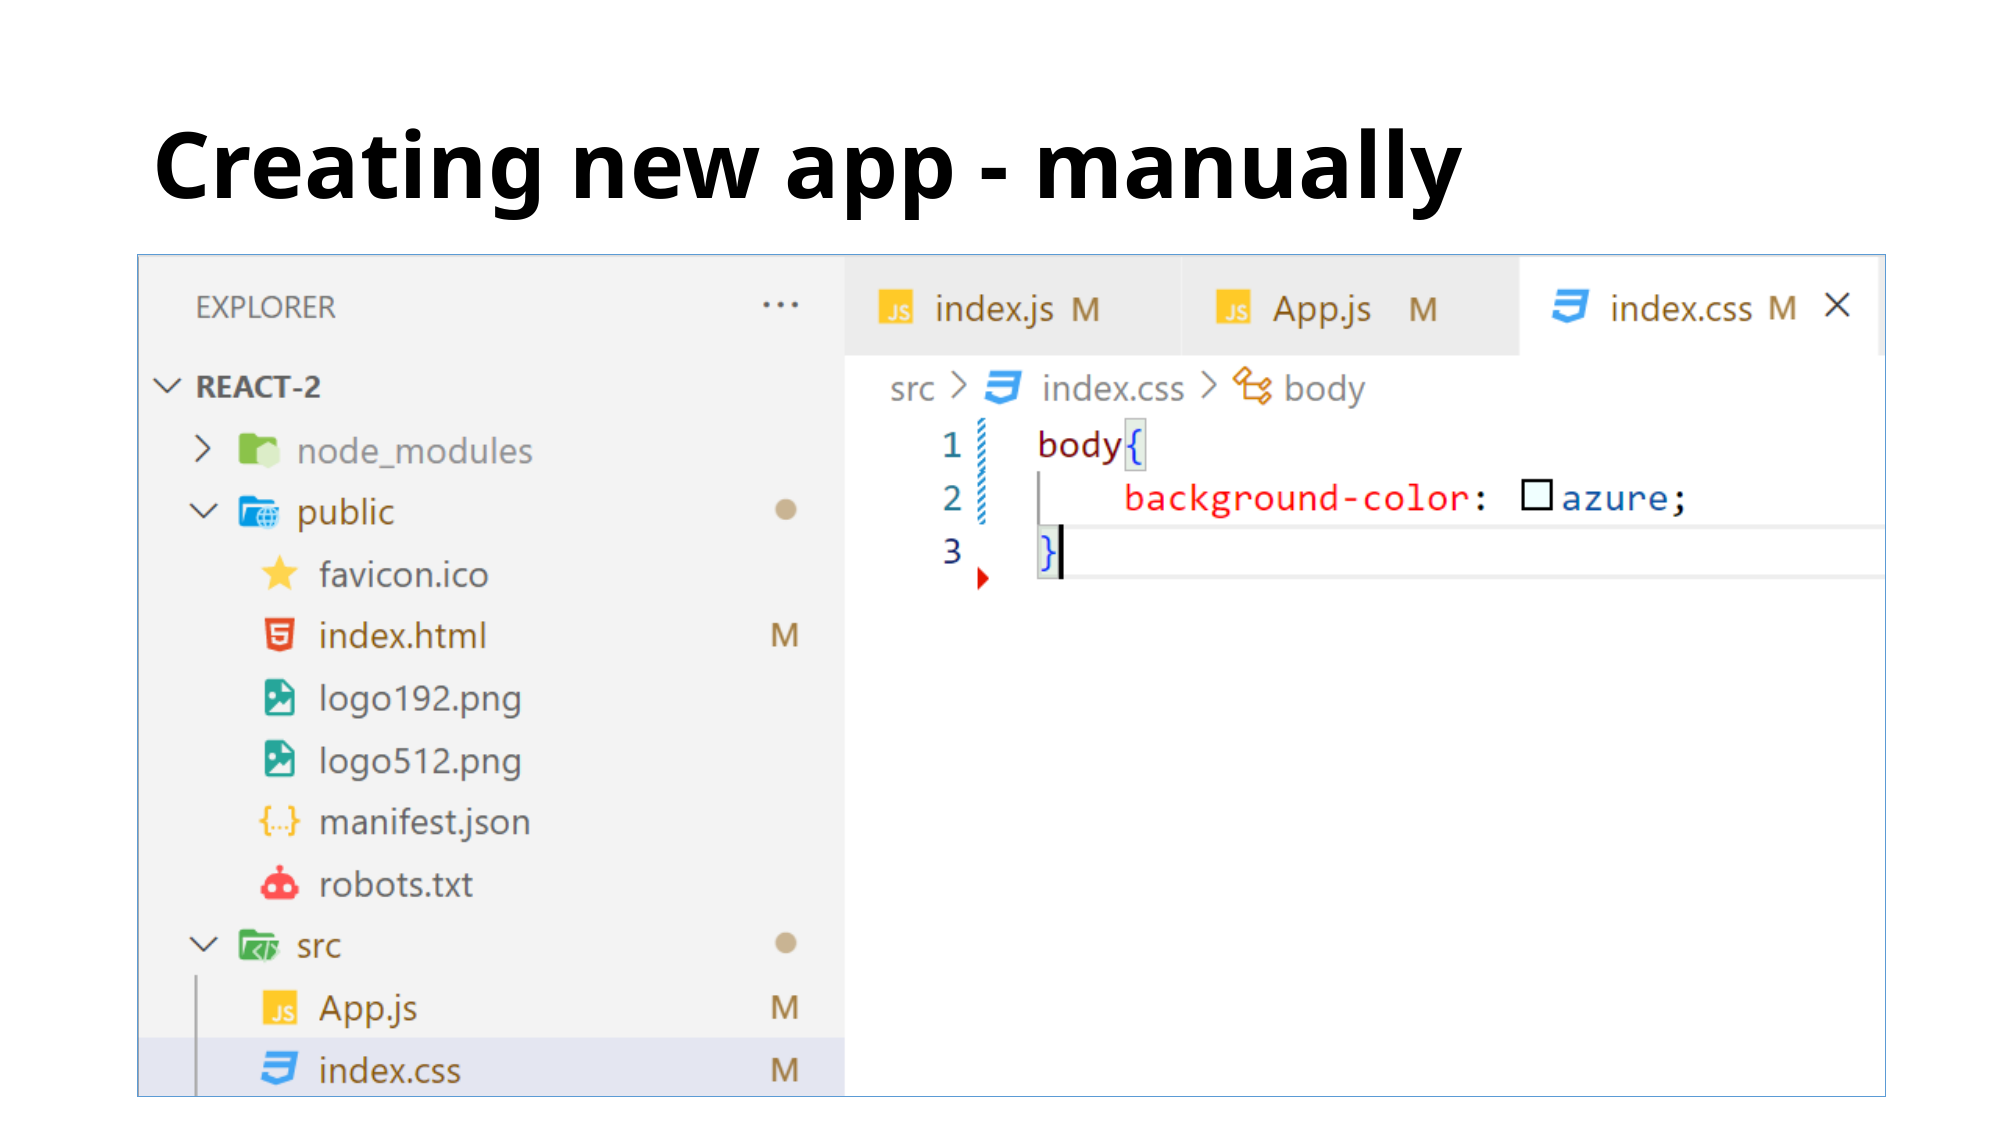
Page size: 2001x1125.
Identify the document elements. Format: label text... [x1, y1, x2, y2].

title Creating new app - manually [137, 59, 1863, 254]
picture [137, 254, 1886, 1097]
